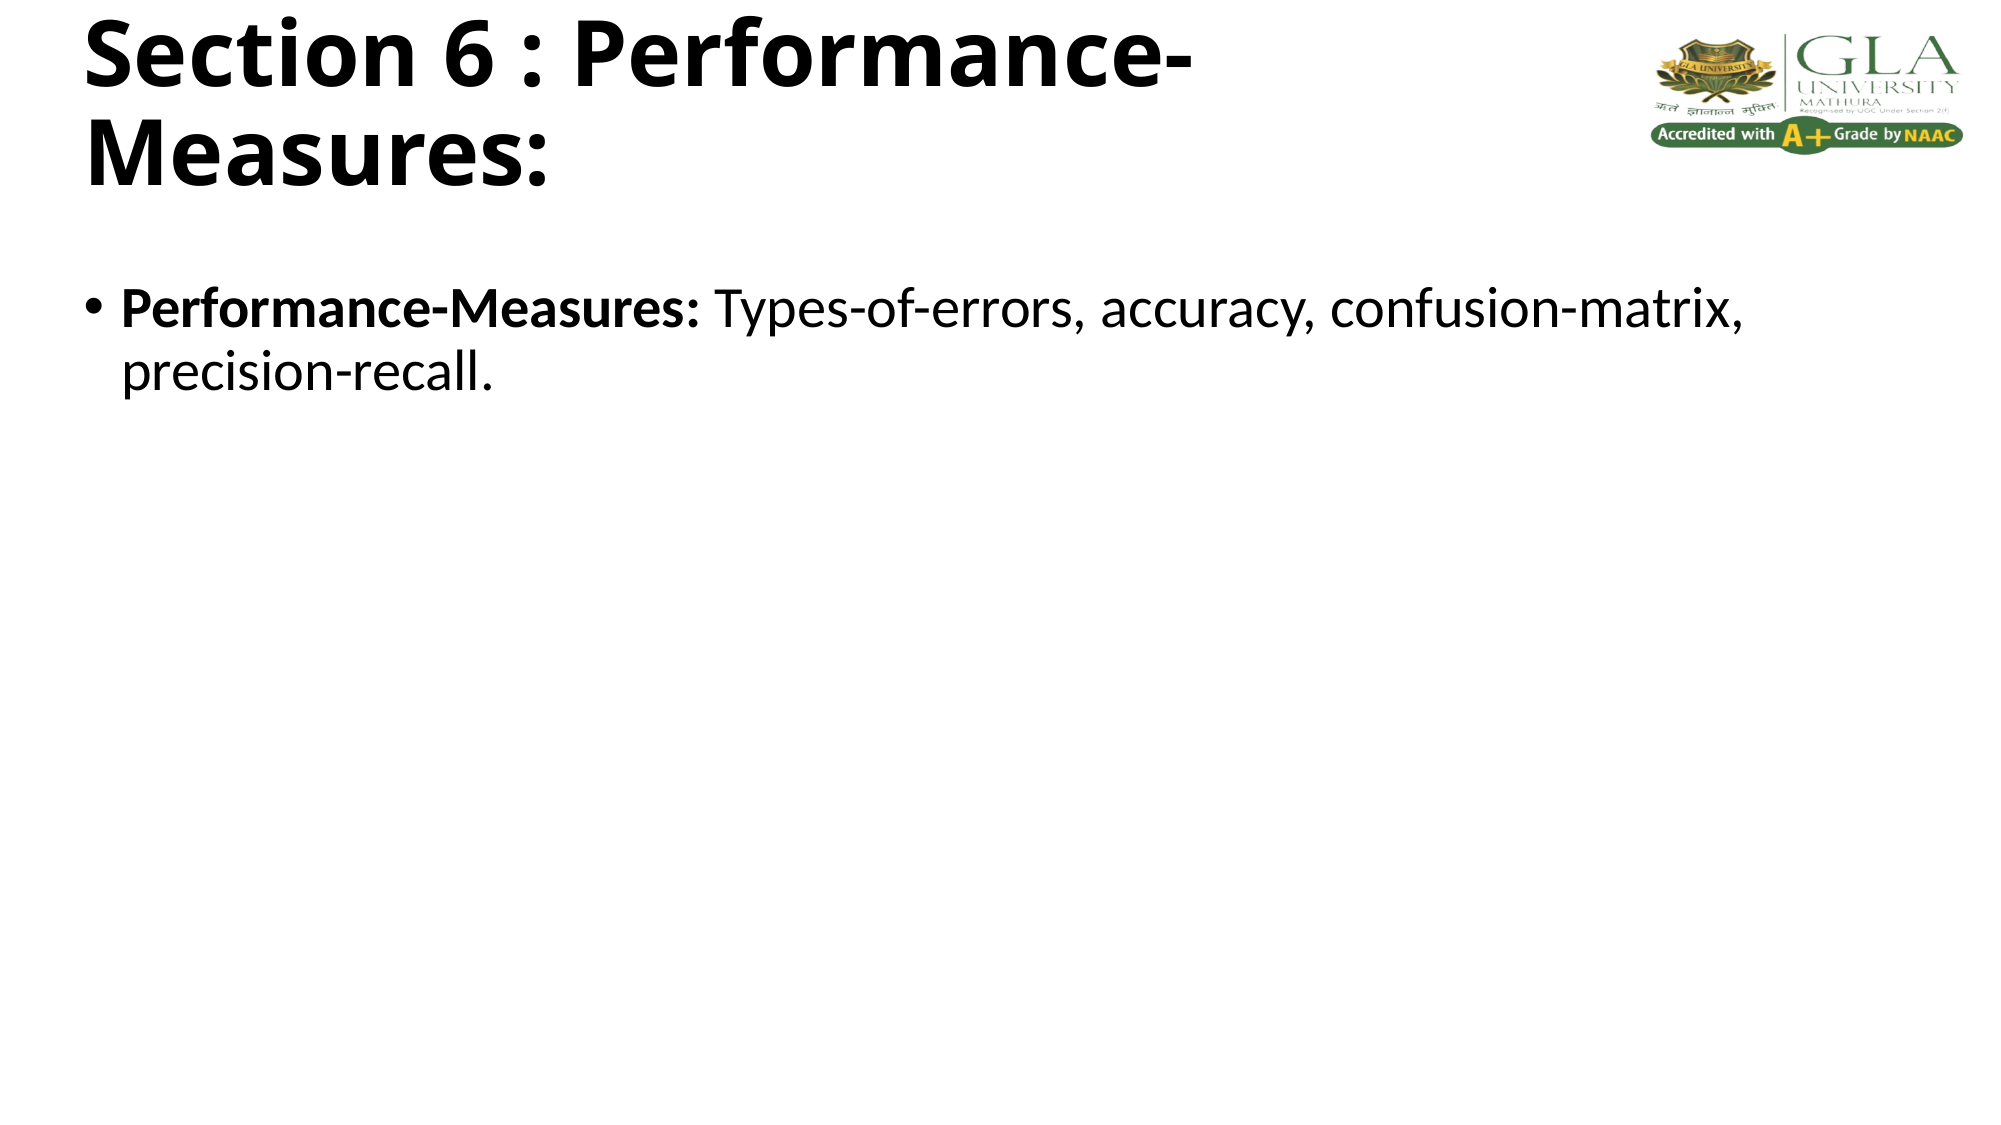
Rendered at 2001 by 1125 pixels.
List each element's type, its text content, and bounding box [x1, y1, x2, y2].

picture [1635, 0, 1983, 162]
list Performance-Measures: Types-of-errors, accuracy, confusion-matrix, precision-recall. [68, 269, 1916, 984]
title Section 6 : Performance-Measures: [68, 52, 1599, 269]
